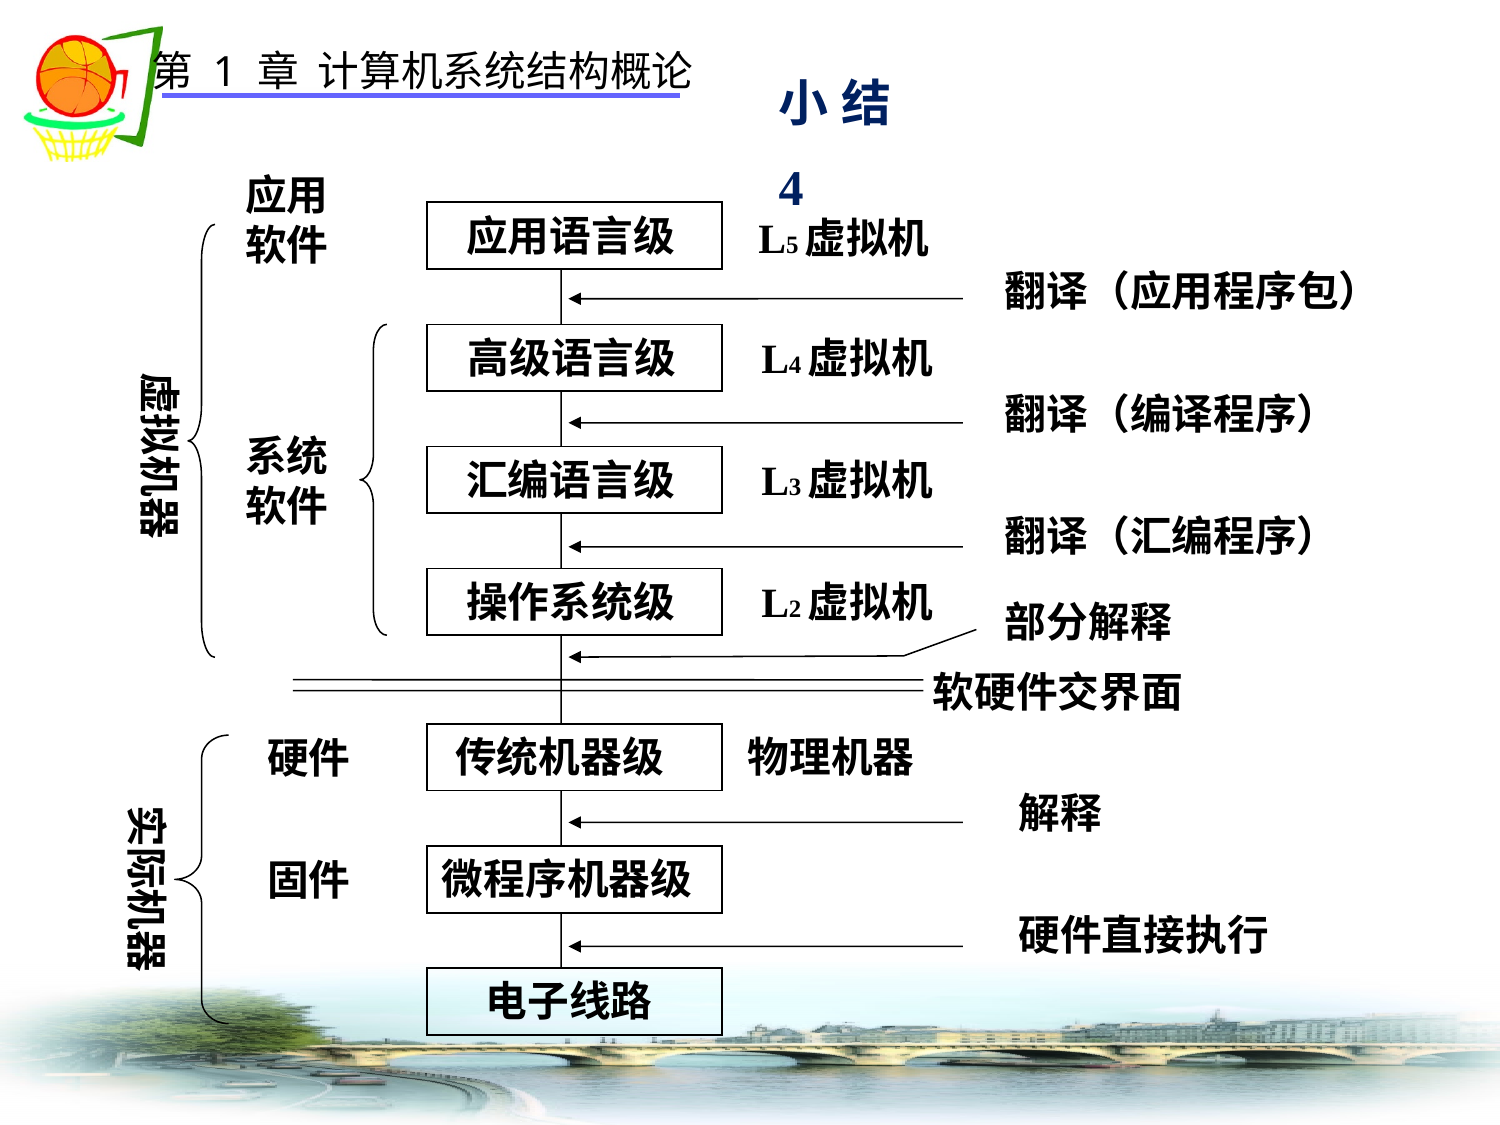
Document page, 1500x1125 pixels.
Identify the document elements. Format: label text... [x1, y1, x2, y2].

picture [0, 962, 1500, 1125]
picture [0, 0, 680, 162]
text_box 小结4 [763, 40, 919, 140]
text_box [99, 160, 1396, 1036]
